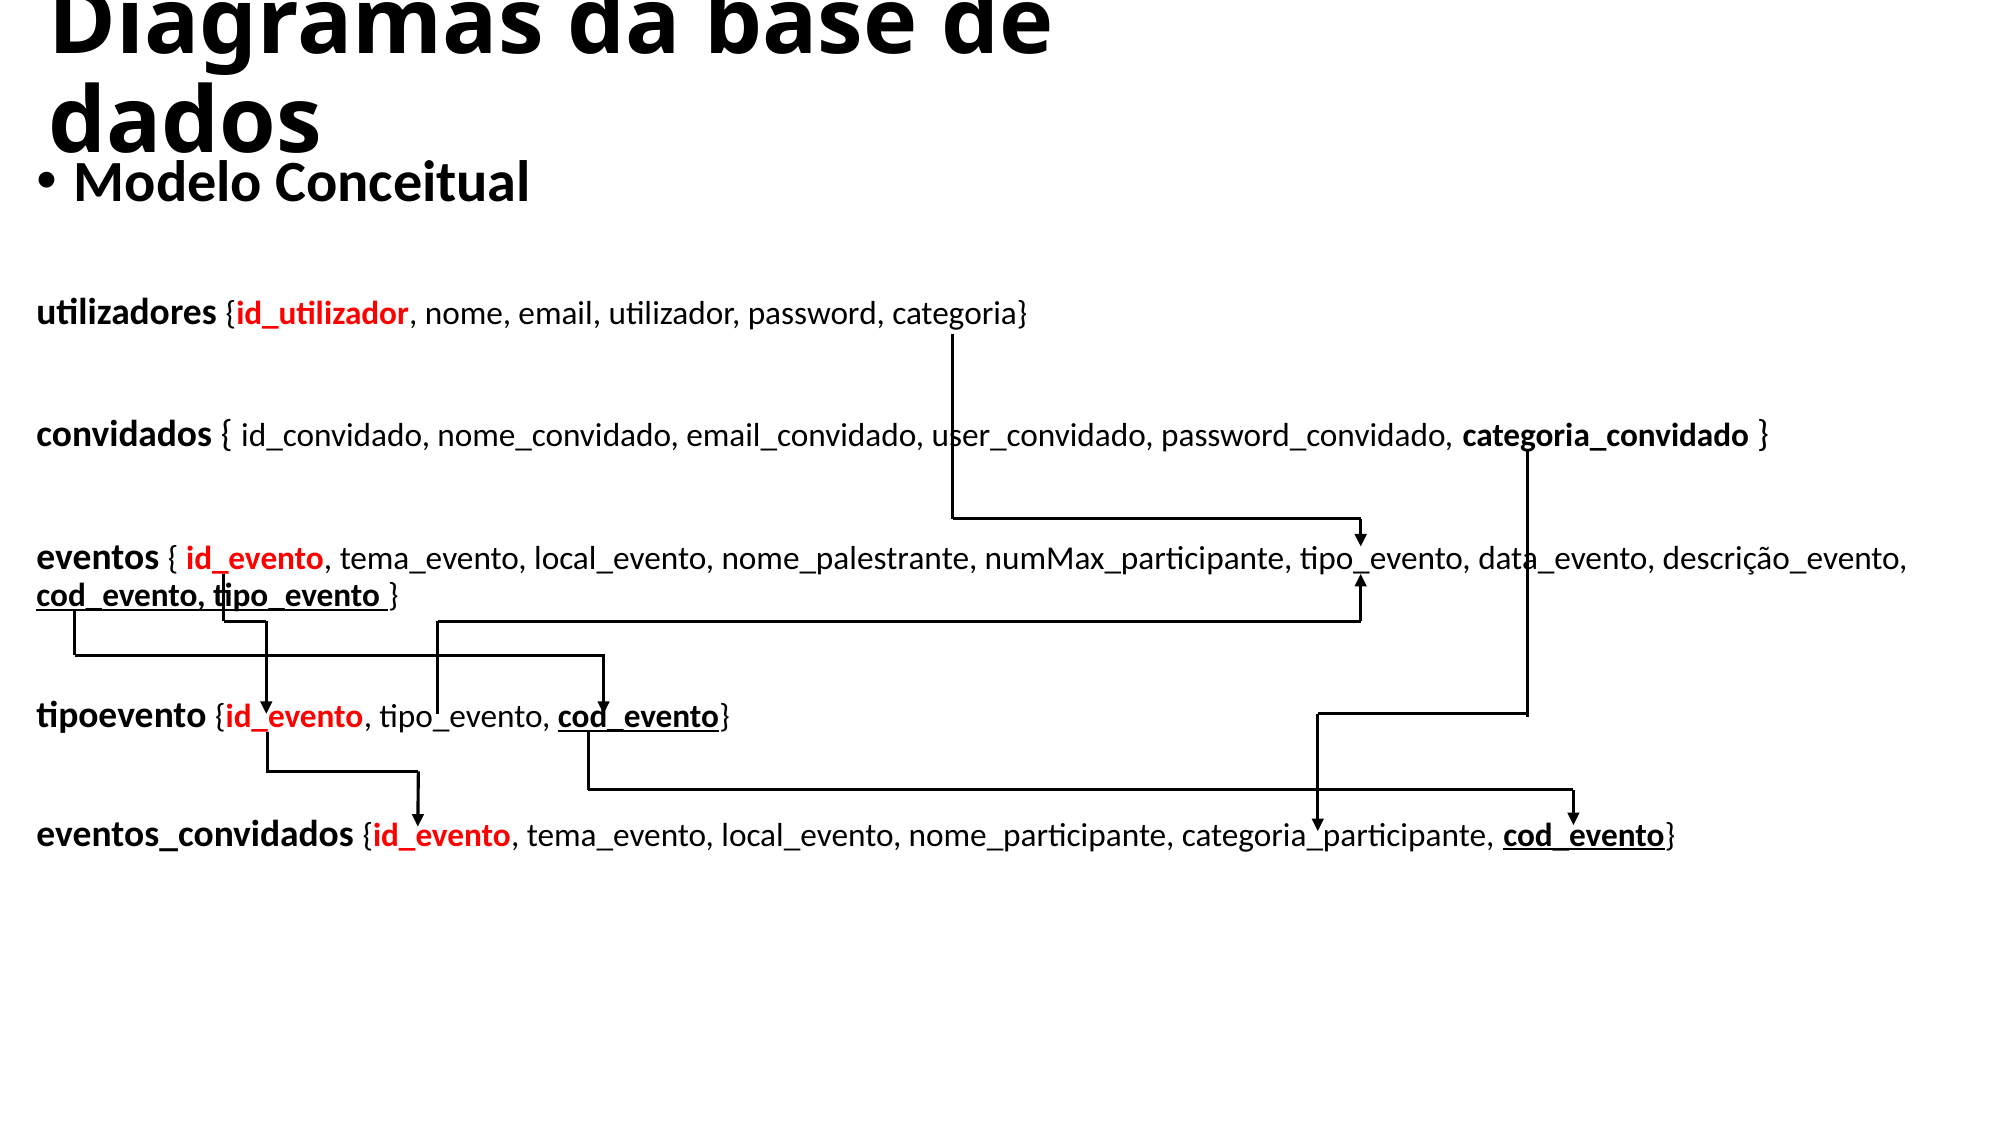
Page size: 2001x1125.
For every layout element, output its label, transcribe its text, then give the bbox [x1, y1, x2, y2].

list Modelo Conceitual utilizadores {id_utilizador, nome, email, utilizador, password, categoria} convidados { id_convidado, nome_convidado, email_convidado, user_convidado, password_convidado, categoria_convidado } eventos { id_evento, tema_evento, local_evento, nome_palestrante, numMax_participante, tipo_evento, data_evento, descrição_evento, cod_evento, tipo_evento } tipoevento {id_evento, tipo_evento, cod_evento} eventos_convidados {id_evento, tema_evento, local_evento, nome_participante, categoria_participante, cod_evento} [21, 143, 1989, 1111]
title Diagramas da base de dados [33, 3, 1144, 144]
